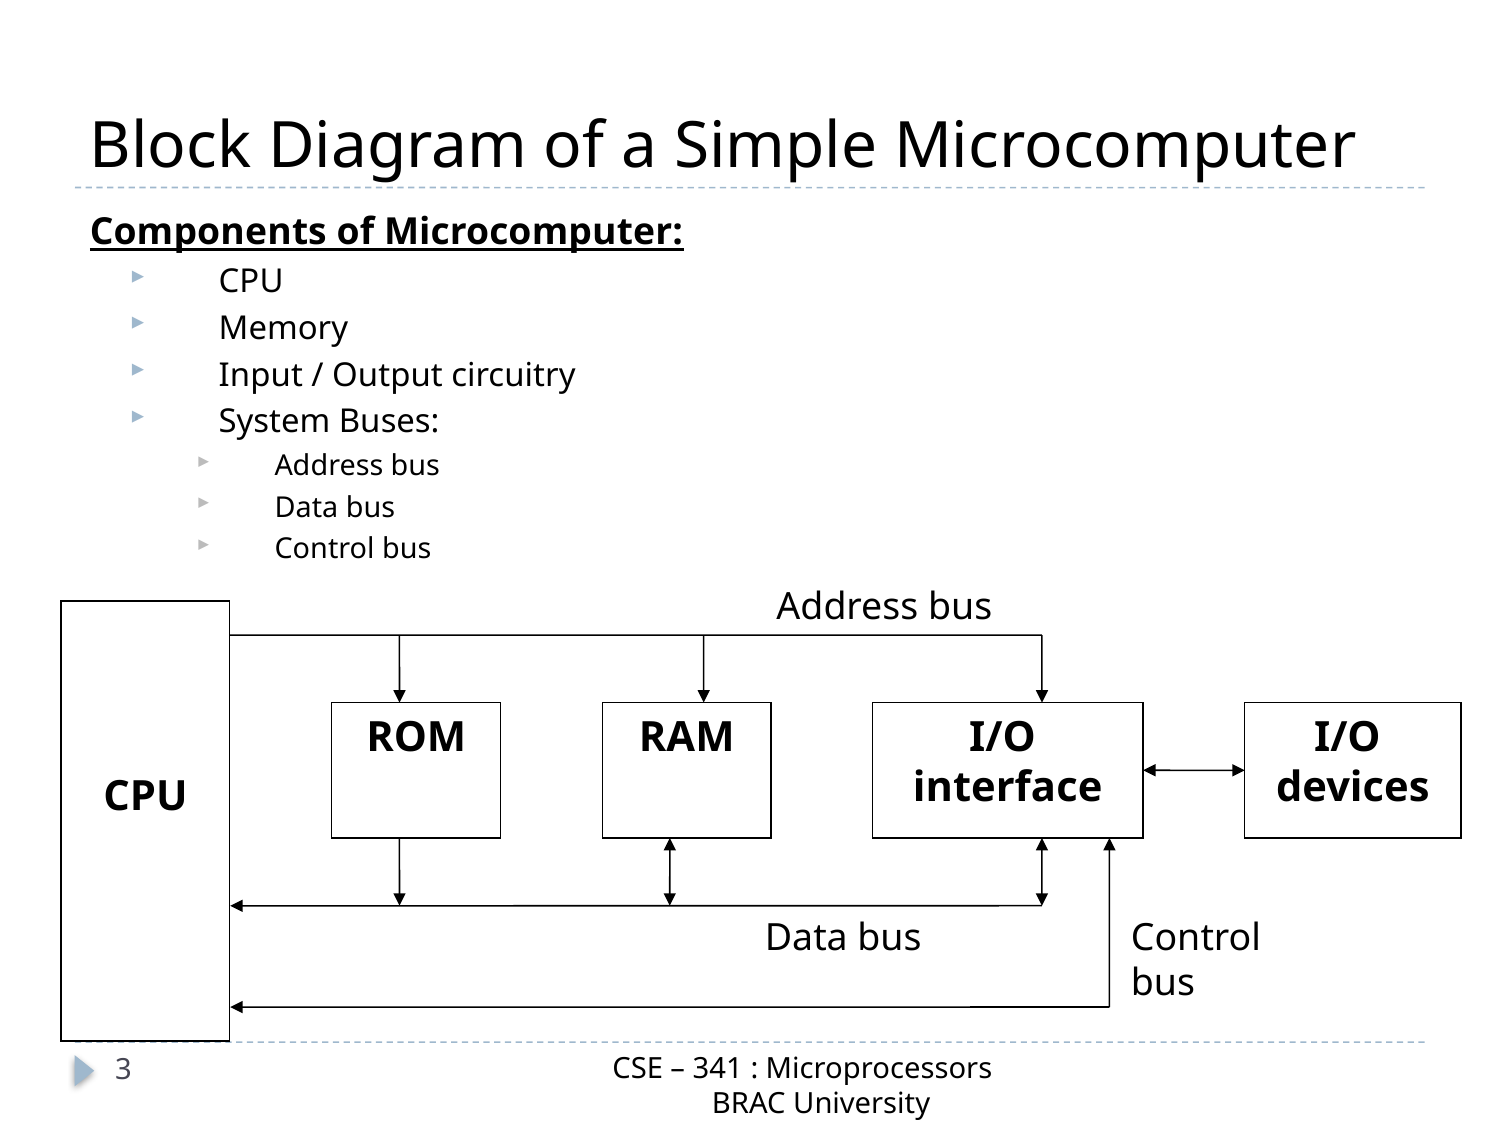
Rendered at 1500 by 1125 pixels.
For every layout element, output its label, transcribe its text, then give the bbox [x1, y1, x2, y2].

text_box [697, 635, 710, 703]
footer CSE – 341 : Microprocessors BRAC University [300, 1042, 1313, 1103]
text_box [1035, 635, 1049, 703]
text_box I/O devices [1244, 702, 1462, 838]
text_box RAM [602, 702, 772, 838]
text_box [393, 837, 406, 905]
slide_number 3 [100, 1042, 300, 1103]
text_box ROM [331, 702, 501, 838]
text_box [663, 837, 677, 905]
text_box [393, 636, 406, 703]
text_box [230, 1000, 1109, 1014]
list Components of Microcomputer: CPU Memory Input / Output circuitry System Buses: Address bus Data bus Control bus [75, 200, 1425, 575]
text_box Address bus [761, 574, 1010, 635]
text_box [1103, 837, 1116, 1008]
text_box I/O interface [872, 702, 1143, 838]
text_box Data bus [749, 905, 999, 966]
text_box [230, 899, 749, 912]
text_box Control bus [1116, 905, 1282, 1011]
text_box [1035, 837, 1049, 906]
title Block Diagram of a Simple Microcomputer [75, 24, 1425, 188]
text_box CPU [61, 601, 230, 1041]
text_box [1143, 764, 1245, 777]
